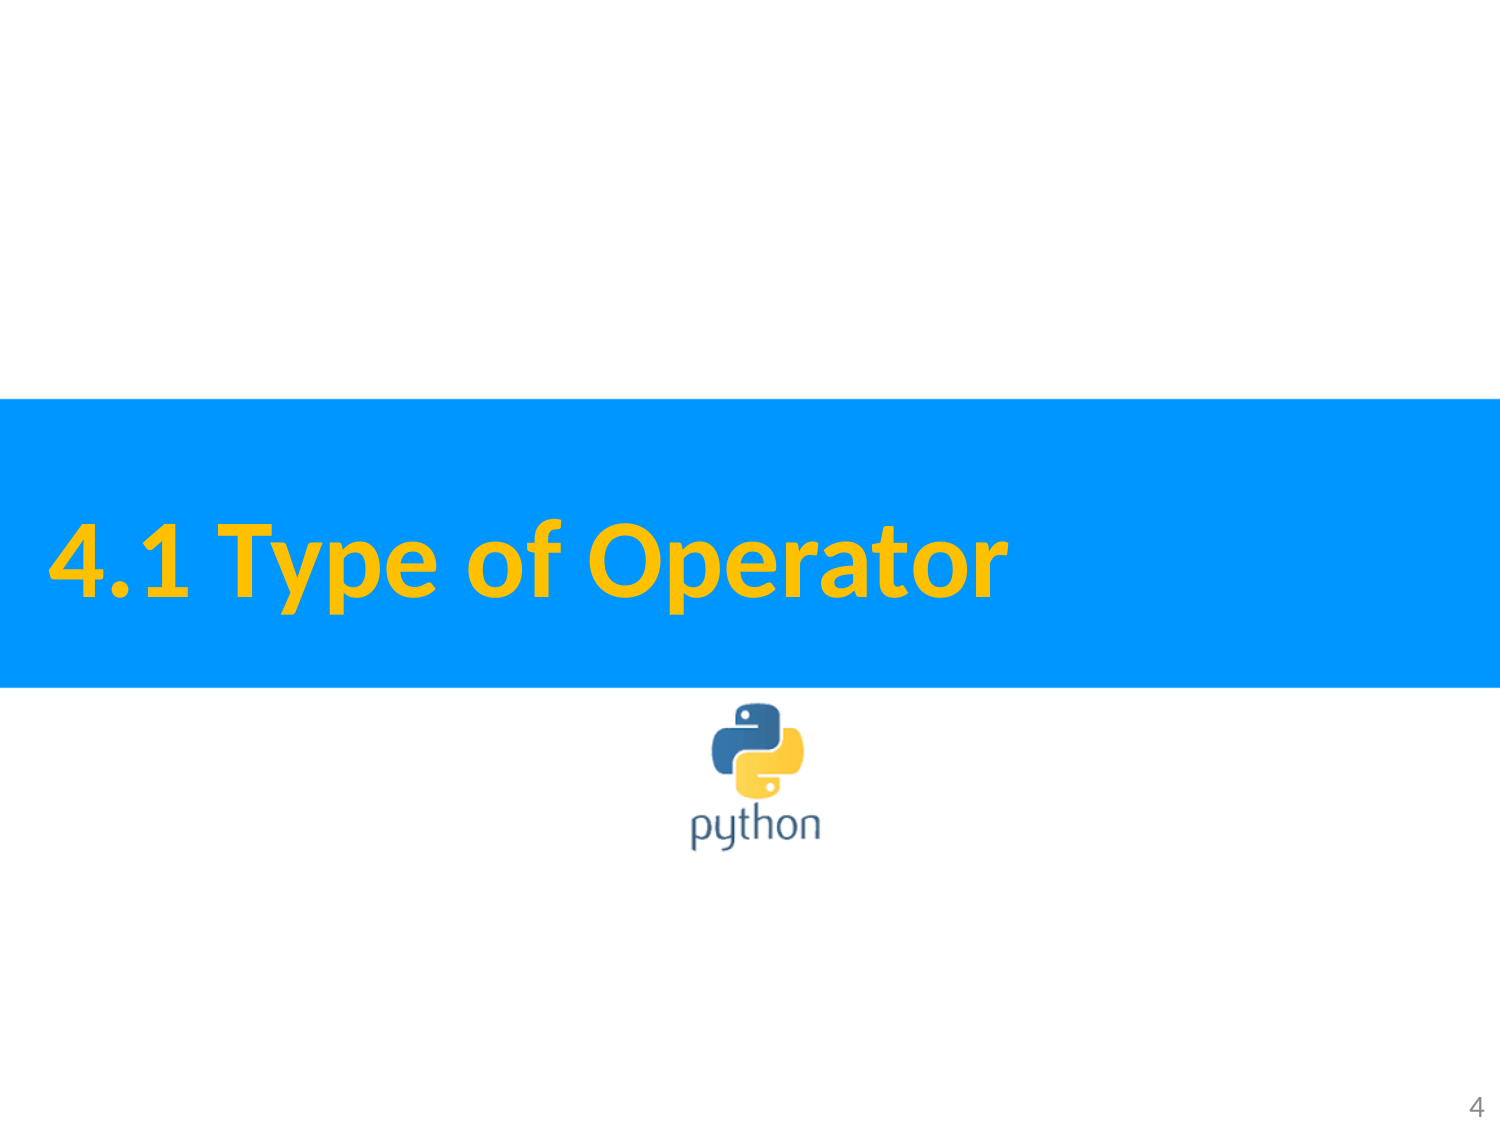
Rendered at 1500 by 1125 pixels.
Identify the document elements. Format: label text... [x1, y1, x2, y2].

text_box 4.1 Type of Operator [33, 477, 1467, 627]
slide_number 4 [1162, 1074, 1500, 1125]
picture [0, 0, 1500, 1125]
